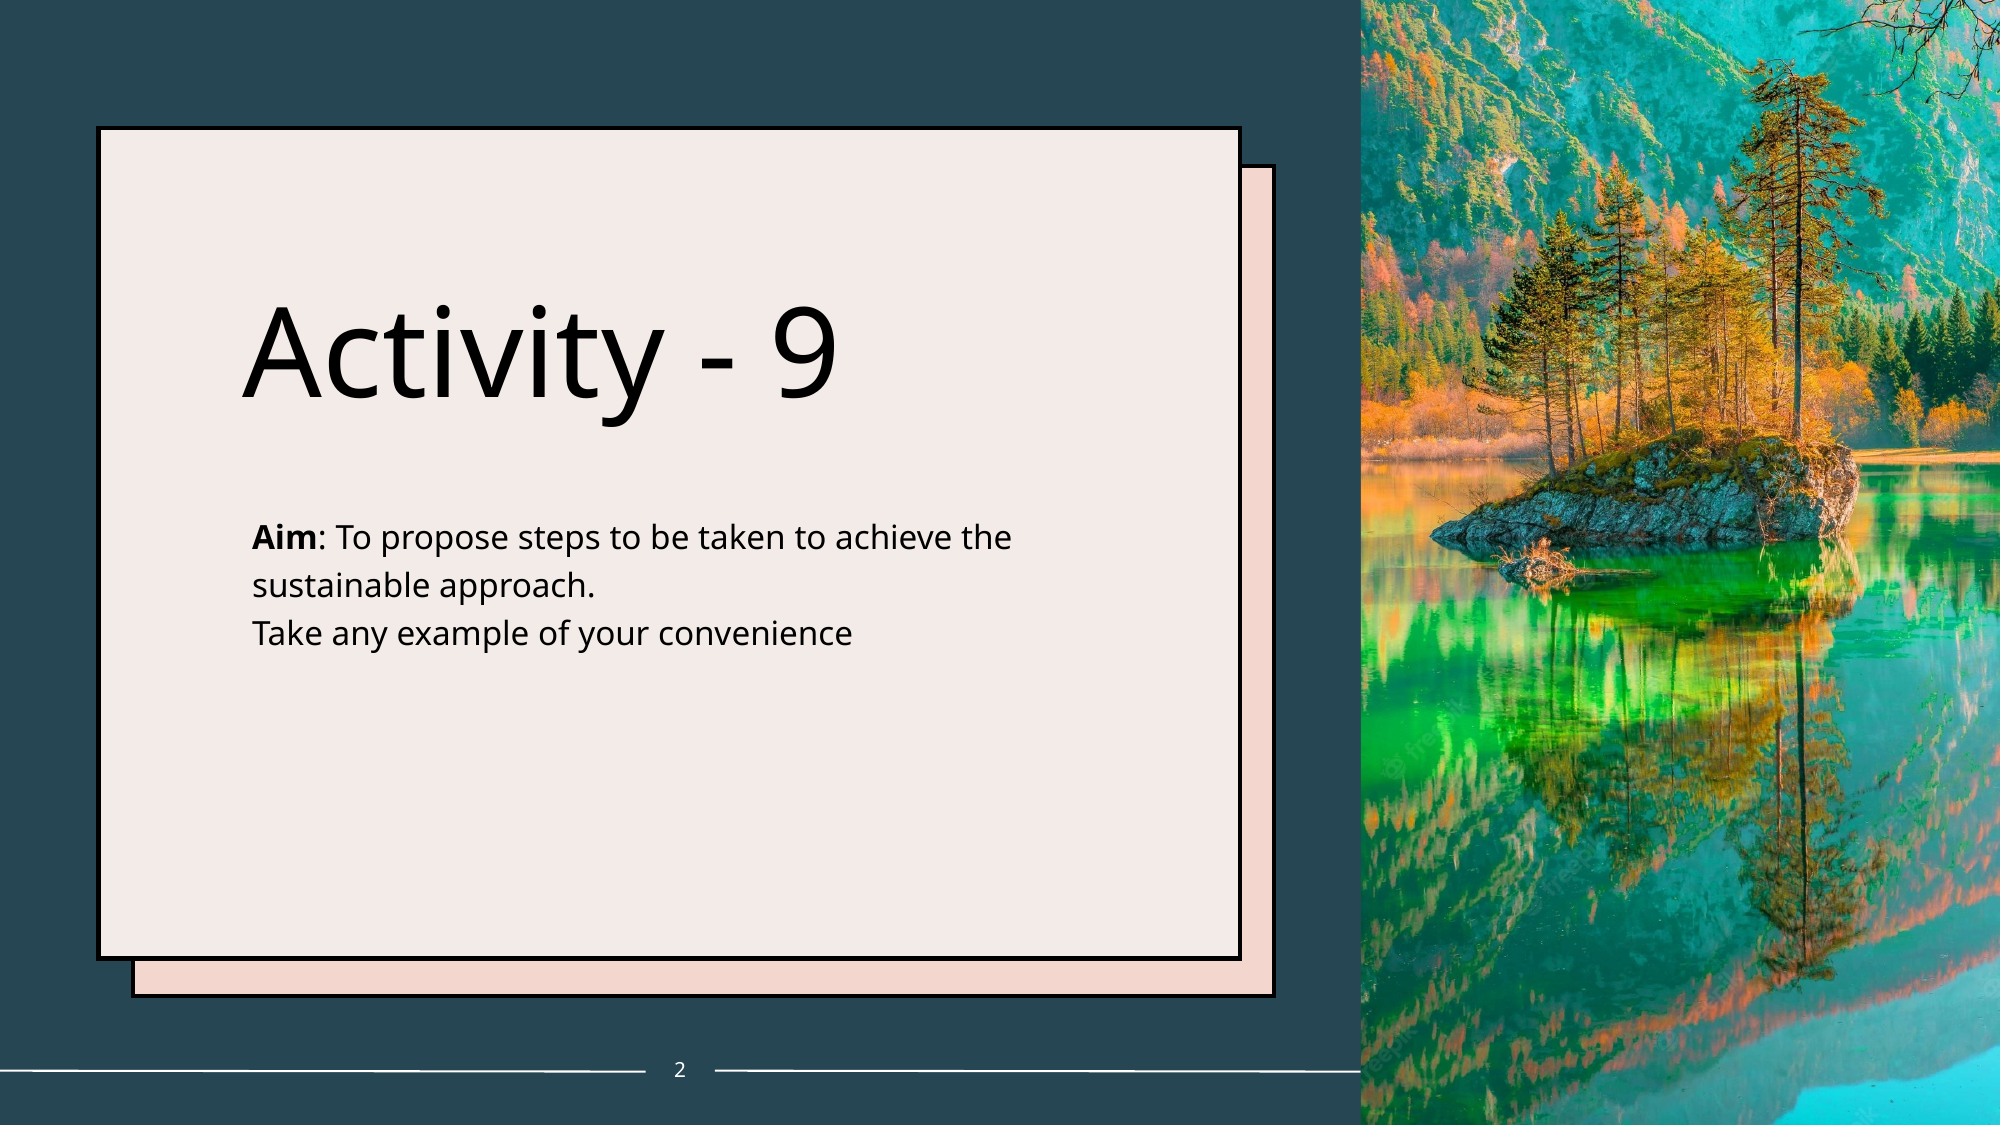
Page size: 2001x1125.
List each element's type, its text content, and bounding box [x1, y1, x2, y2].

slide_number 2 [650, 1050, 710, 1091]
title Activity - 9 [228, 281, 1055, 465]
picture [1360, 0, 2000, 1125]
list Aim: To propose steps to be taken to achieve the sustainable approach. Take any example of your convenience [228, 501, 1050, 851]
